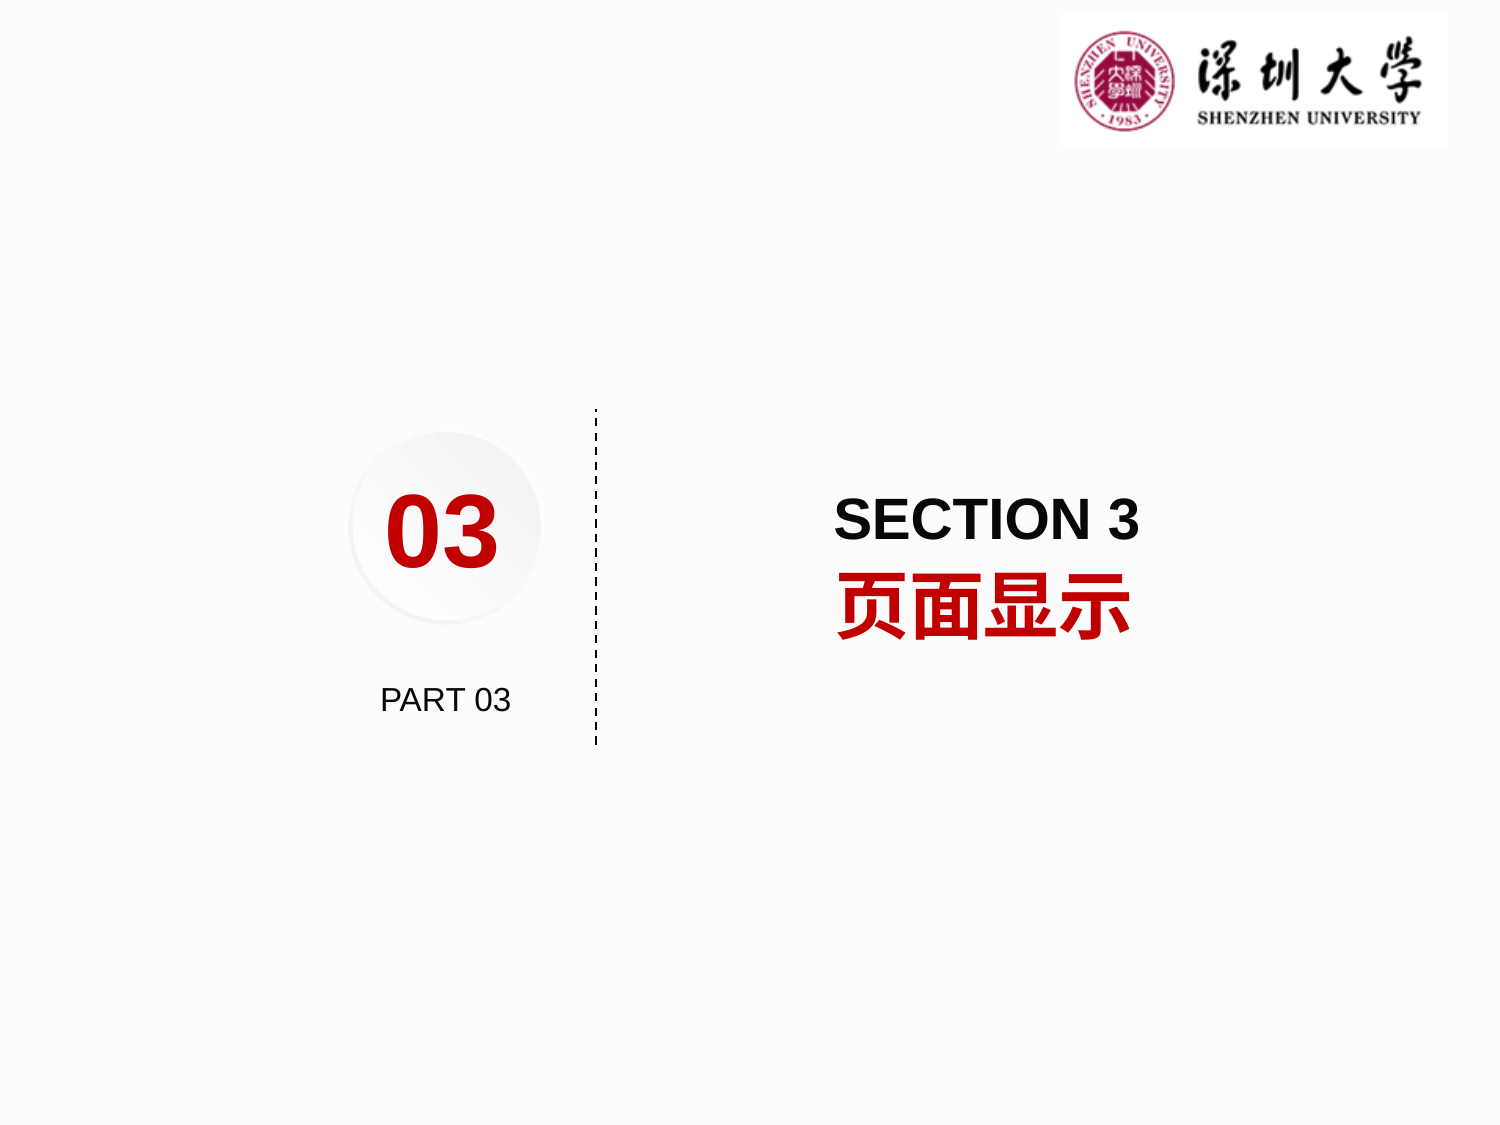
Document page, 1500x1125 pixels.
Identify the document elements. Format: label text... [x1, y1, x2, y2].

picture [1059, 14, 1448, 146]
text_box PART 03 [380, 677, 529, 718]
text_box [348, 427, 545, 625]
text_box SECTION 3 页面显示 [810, 474, 1156, 656]
